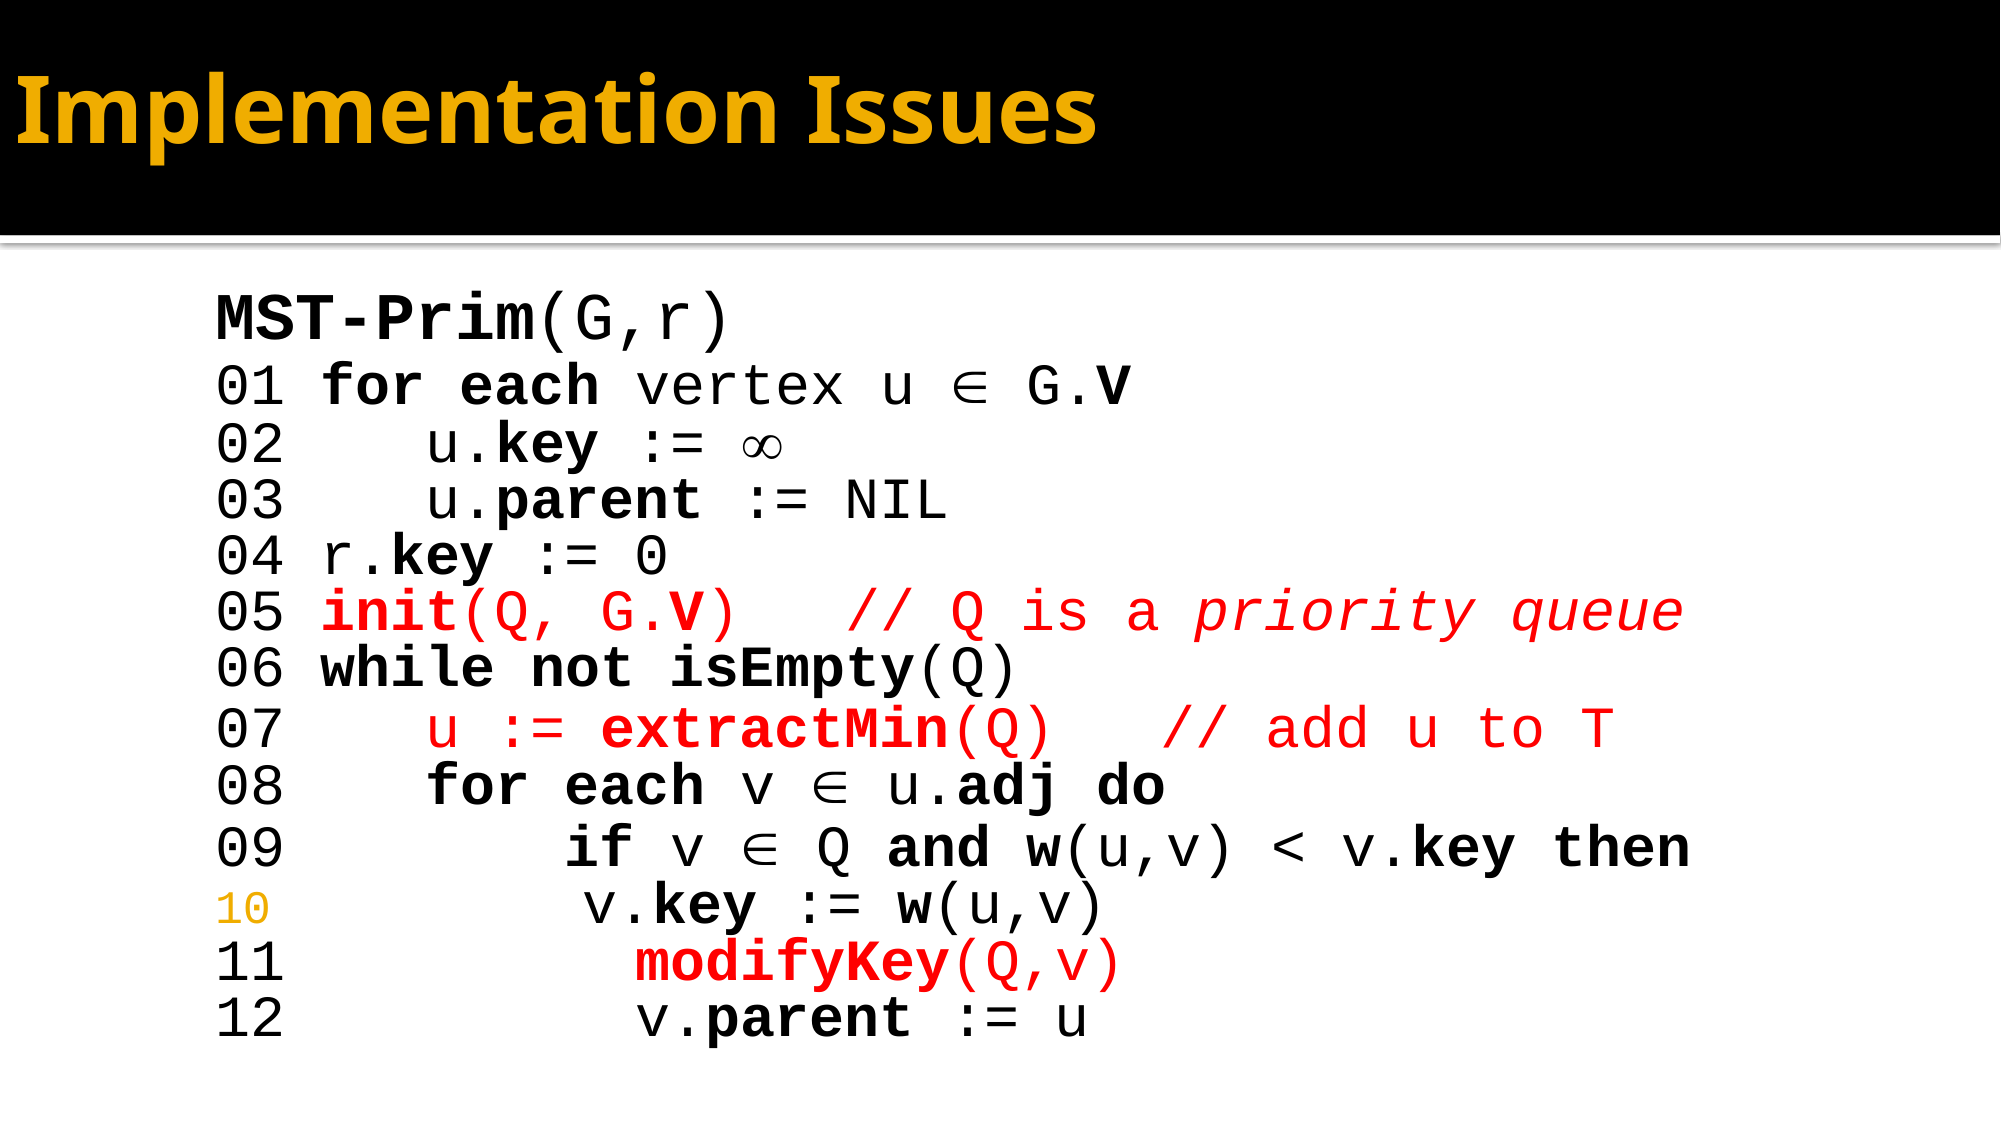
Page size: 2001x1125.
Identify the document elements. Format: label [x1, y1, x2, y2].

title [0, 3, 1800, 209]
text_box [199, 275, 1850, 1075]
